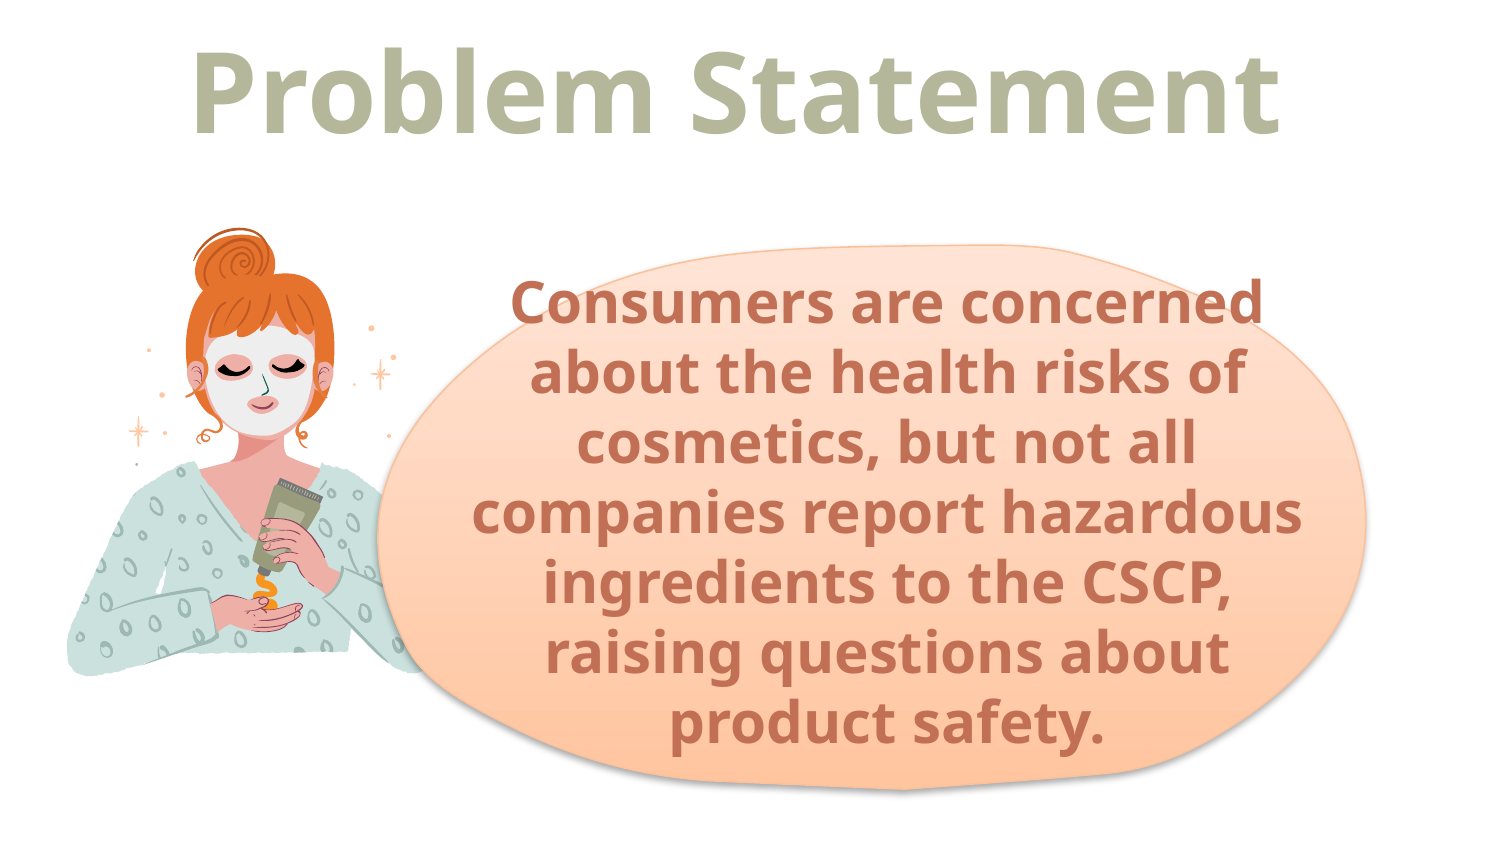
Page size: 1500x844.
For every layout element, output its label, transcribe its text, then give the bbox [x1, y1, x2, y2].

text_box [66, 227, 453, 677]
title Problem Statement [75, 41, 1425, 136]
text_box [1333, 398, 1367, 633]
text_box [707, 244, 1092, 257]
text_box Consumers are concerned about the health risks of cosmetics, but not all companies report hazardous ingredients to the CSCP, raising questions about product safety. [442, 257, 1333, 763]
text_box [602, 763, 1160, 790]
